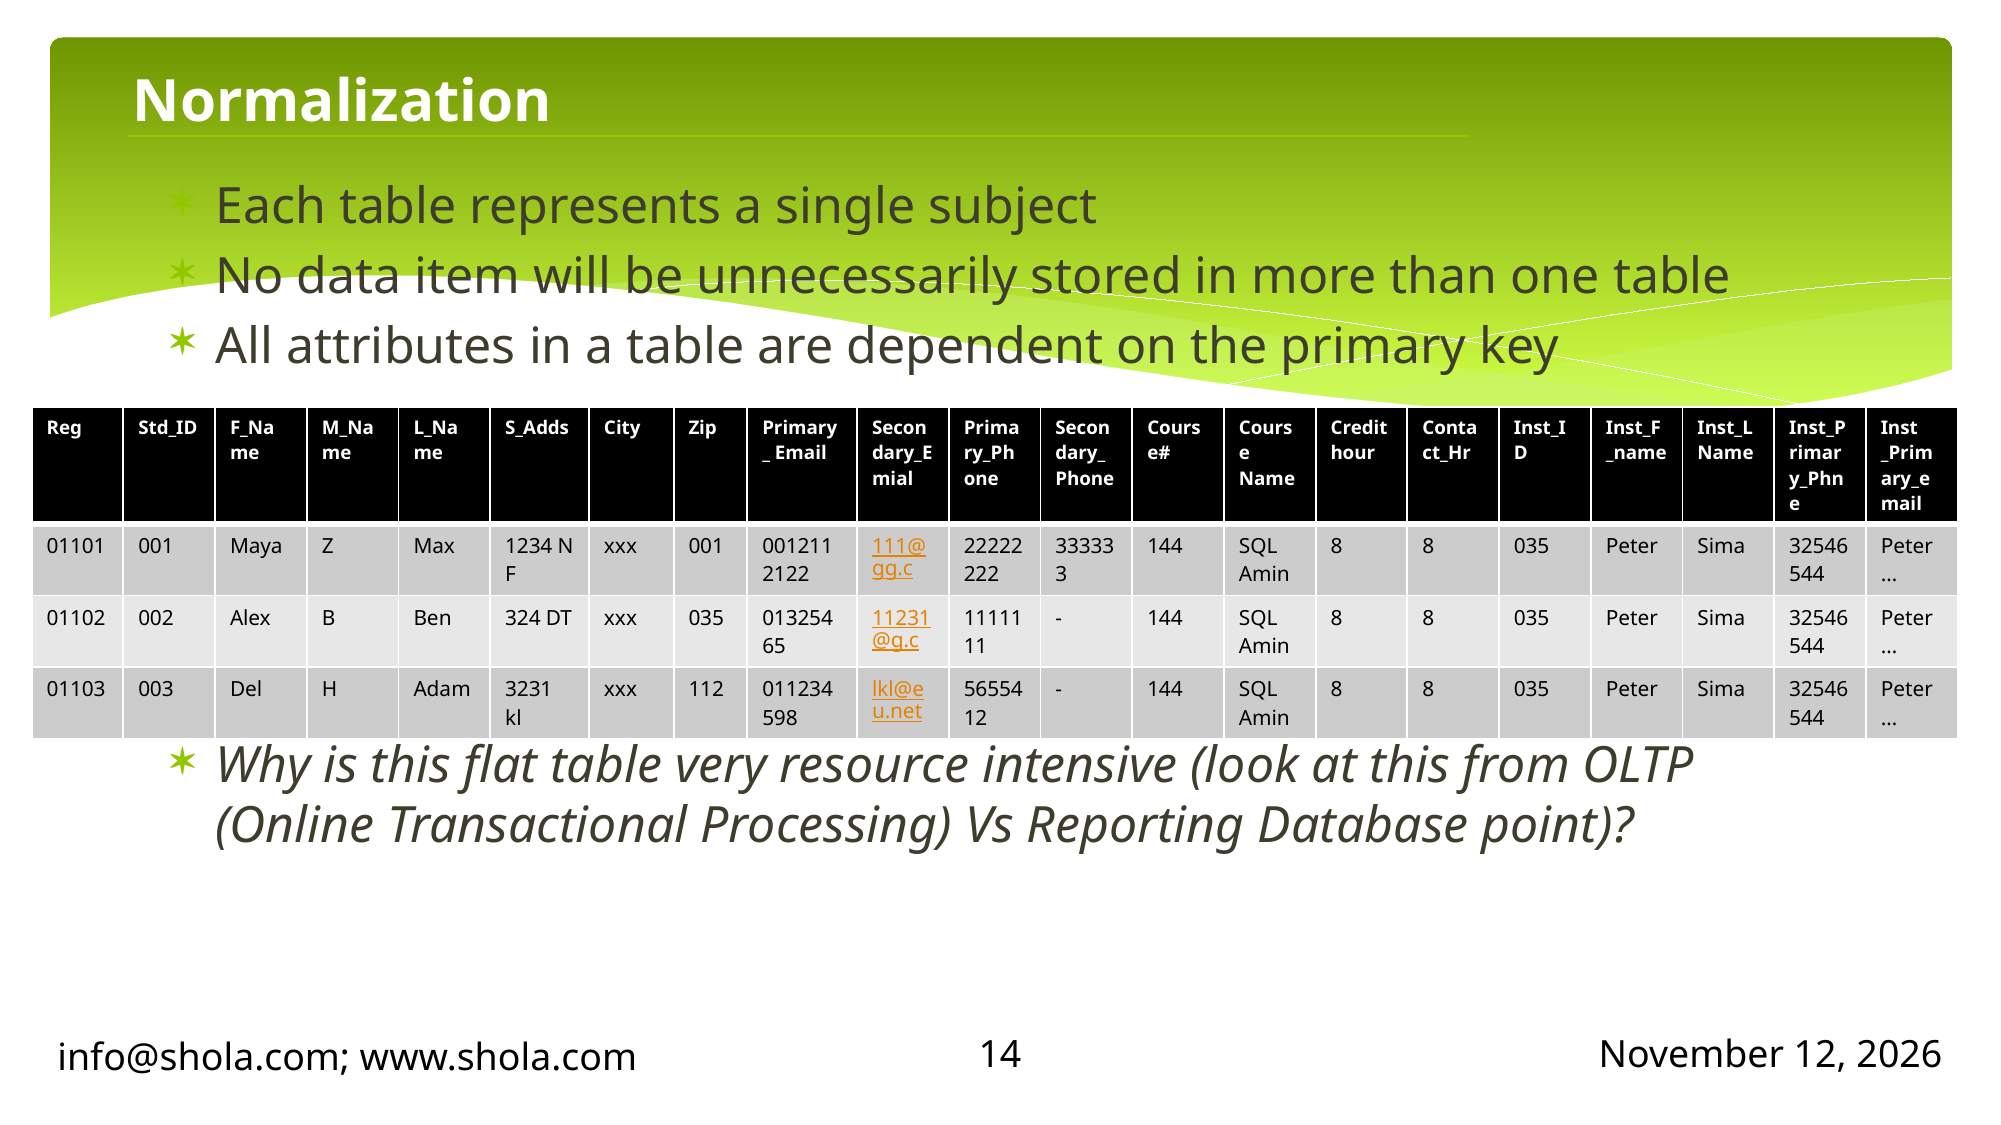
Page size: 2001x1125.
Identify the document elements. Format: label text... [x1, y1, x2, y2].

table_cell Sima [1683, 527, 1773, 595]
table_cell Alex [216, 596, 306, 666]
table_cell 035 [675, 596, 746, 666]
table_cell 001 [124, 527, 214, 595]
table_cell Ben [399, 596, 489, 666]
table_cell 01103 [33, 668, 122, 738]
slide_number 14 [872, 1025, 1128, 1086]
table_header Inst_ID [1500, 408, 1590, 521]
table_header Primary_ Email [748, 408, 856, 521]
table_cell xxx [590, 527, 673, 595]
table_cell 11231@g.c [858, 596, 948, 666]
table_cell Sima [1683, 596, 1773, 666]
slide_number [1129, 1025, 1958, 1086]
table_cell 001 [675, 527, 746, 595]
table_cell 324 DT [491, 596, 588, 666]
table_cell H [308, 668, 398, 738]
table_cell 3231 kl [491, 668, 588, 738]
table_cell 8 [1317, 668, 1406, 738]
table_cell 01325465 [748, 596, 856, 666]
table_cell xxx [590, 668, 673, 738]
table_cell SQL Amin [1225, 596, 1315, 666]
table_cell 8 [1408, 527, 1498, 595]
table_cell xxx [590, 596, 673, 666]
table_cell Peter… [1867, 596, 1957, 666]
table_cell 5655412 [950, 668, 1040, 738]
table_cell lkl@eu.net [858, 668, 948, 738]
table_header Inst_Primary_Phne [1775, 408, 1865, 521]
table_cell B [308, 596, 398, 666]
table_cell Del [216, 668, 306, 738]
table_header Inst_F_name [1592, 408, 1682, 521]
table_cell 003 [124, 668, 214, 738]
table_cell Peter [1592, 596, 1682, 666]
table_cell 8 [1408, 596, 1498, 666]
table_cell 144 [1133, 527, 1223, 595]
table_header L_Name [399, 408, 489, 521]
table_cell Peter [1592, 668, 1682, 738]
table_cell 32546544 [1775, 596, 1865, 666]
table_cell 0012112122 [748, 527, 856, 595]
table_cell - [1041, 668, 1131, 738]
table_header Course# [1133, 408, 1223, 521]
table_cell SQL Amin [1225, 668, 1315, 738]
table_cell 112 [675, 668, 746, 738]
table_header Secondary_ Phone [1041, 408, 1131, 521]
table_cell 01101 [33, 527, 122, 595]
table_cell 1234 N F [491, 527, 588, 595]
table_header M_Name [308, 408, 398, 521]
table_cell - [1041, 596, 1131, 666]
table_cell 111@gg.c [858, 527, 948, 595]
table_cell Z [308, 527, 398, 595]
table_cell 1111111 [950, 596, 1040, 666]
table_header City [590, 408, 673, 521]
table_header S_Adds [491, 408, 588, 521]
table_cell 01102 [33, 596, 122, 666]
table_cell 22222222 [950, 527, 1040, 595]
table_cell Sima [1683, 668, 1773, 738]
table_cell 035 [1500, 527, 1590, 595]
table_cell Adam [399, 668, 489, 738]
table_header Zip [675, 408, 746, 521]
table_header Credit hour [1317, 408, 1406, 521]
title Normalization [117, 60, 1498, 146]
table_cell 8 [1317, 527, 1406, 595]
table_cell Max [399, 527, 489, 595]
table_header Reg [33, 408, 122, 521]
list Each table represents a single subject No data item will be unnecessarily stored in more than one table All attributes in a table are dependent on the primary key Why is this flat table very resource intensive (look at this from OLTP (Online Transactional Processing) Vs Reporting Database point)? [155, 740, 1881, 1060]
table_header Contact_Hr [1408, 408, 1498, 521]
table_cell 32546544 [1775, 527, 1865, 595]
footer info@shola.com; www.shola.com [42, 1025, 871, 1086]
table_cell 035 [1500, 668, 1590, 738]
table_cell Peter… [1867, 668, 1957, 738]
table_cell 002 [124, 596, 214, 666]
table_cell 144 [1133, 596, 1223, 666]
table_header Primary_Phone [950, 408, 1040, 521]
table_cell Peter… [1867, 527, 1957, 595]
table_cell Maya [216, 527, 306, 595]
table_cell Peter [1592, 527, 1682, 595]
table_header F_Name [216, 408, 306, 521]
table_header Std_ID [124, 408, 214, 521]
table_header Inst _Primary_email [1867, 408, 1957, 521]
list Each table represents a single subject No data item will be unnecessarily stored in more than one table All attributes in a table are dependent on the primary key Why is this flat table very resource intensive (look at this from OLTP (Online Transactional Processing) Vs Reporting Database point)? [155, 165, 1881, 406]
table_cell 333333 [1041, 527, 1131, 595]
table_cell 8 [1408, 668, 1498, 738]
table_header Inst_LName [1683, 408, 1773, 521]
table_cell 144 [1133, 668, 1223, 738]
table_cell SQL Amin [1225, 527, 1315, 595]
table_cell 035 [1500, 596, 1590, 666]
table_cell 32546544 [1775, 668, 1865, 738]
table_header Course Name [1225, 408, 1315, 521]
table_cell 011234598 [748, 668, 856, 738]
table_cell 8 [1317, 596, 1406, 666]
table_header Secondary_Emial [858, 408, 948, 521]
